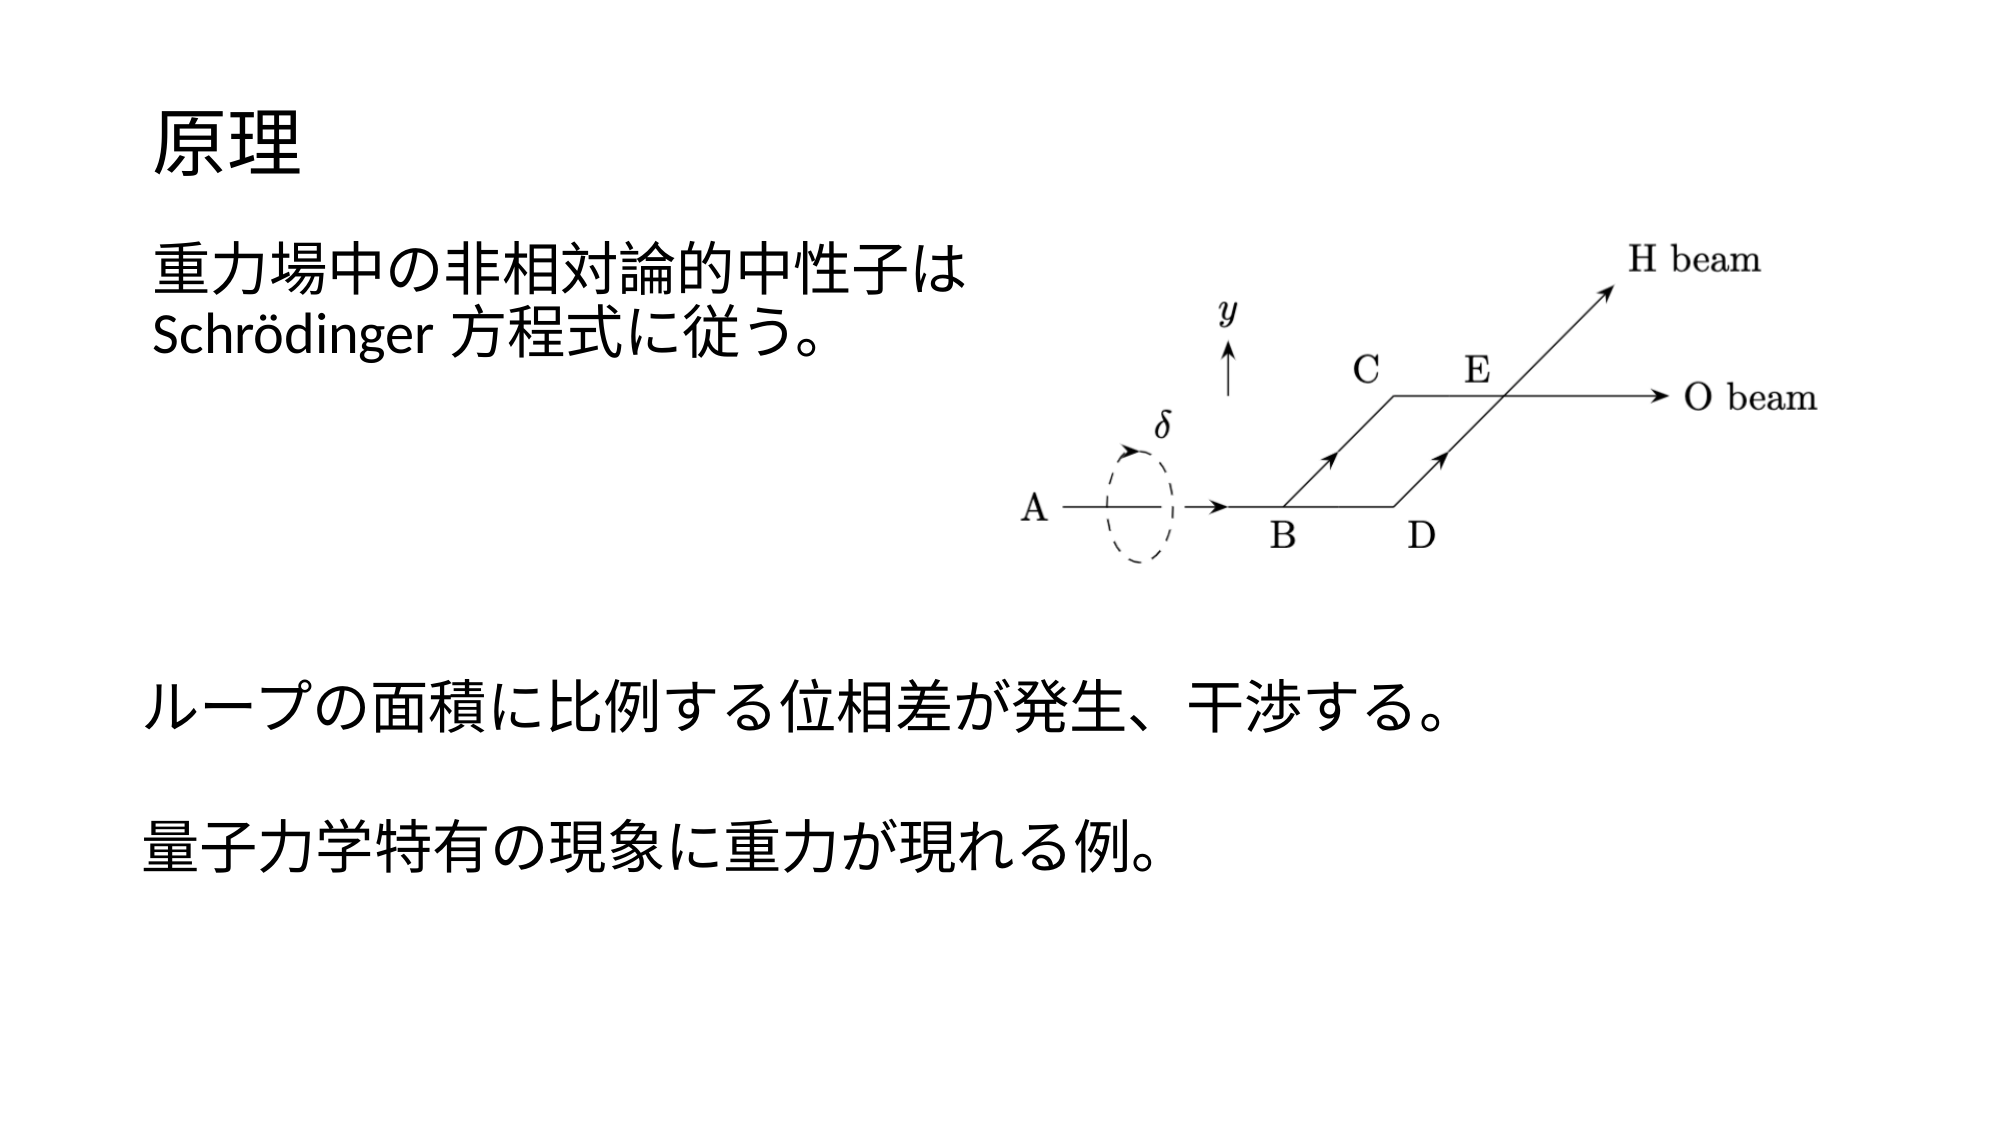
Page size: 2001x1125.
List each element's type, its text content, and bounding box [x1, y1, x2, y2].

picture [1011, 232, 1826, 573]
title 原理 [137, 75, 783, 195]
